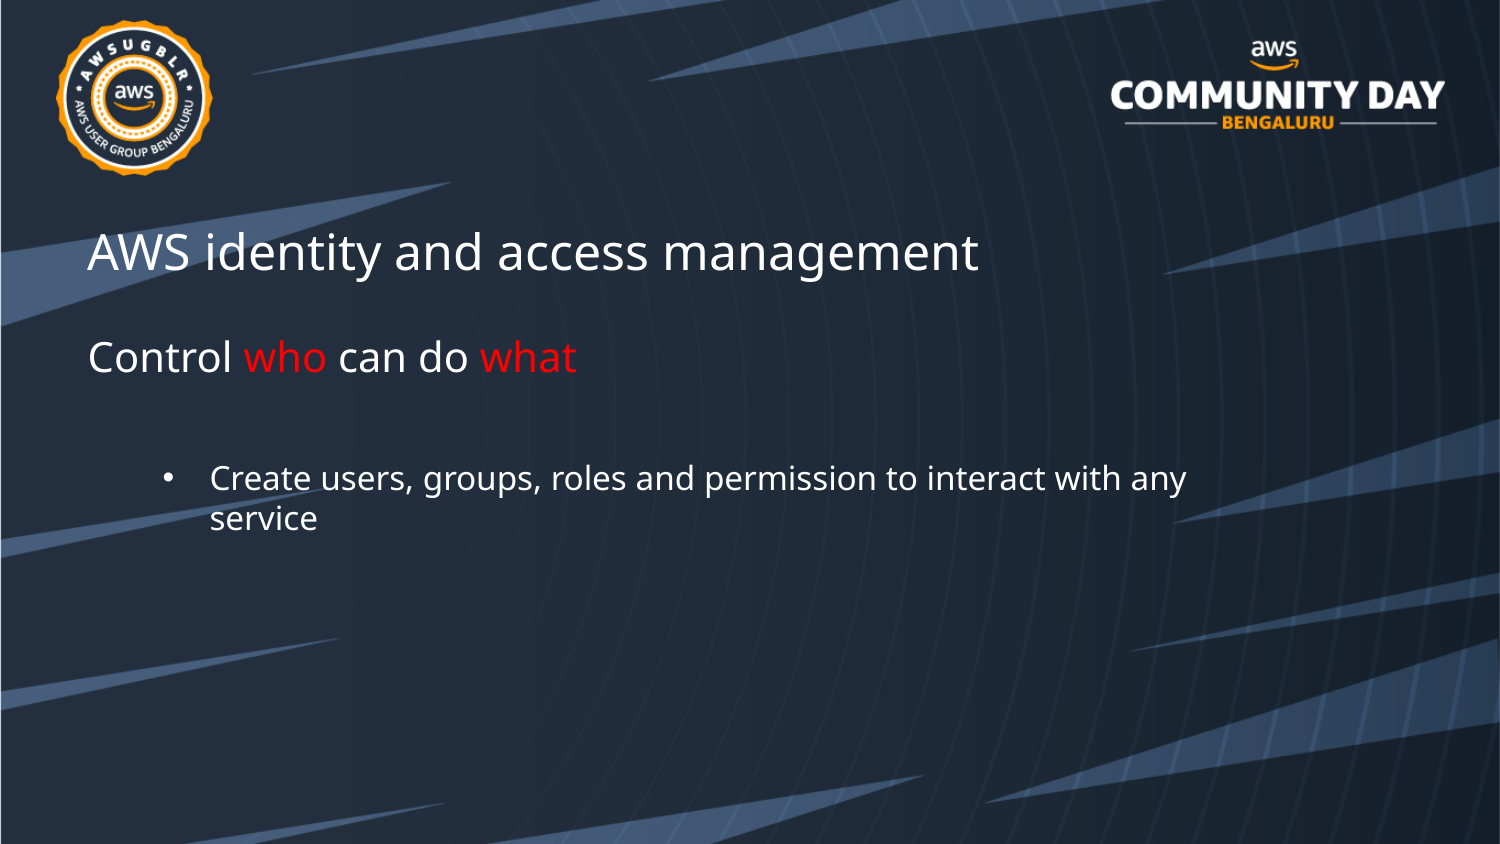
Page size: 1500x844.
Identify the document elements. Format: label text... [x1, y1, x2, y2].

list Control who can do what Create users, groups, roles and permission to interact with any service [72, 323, 1282, 823]
picture [0, 0, 1500, 844]
title AWS identity and access management [72, 213, 1488, 342]
